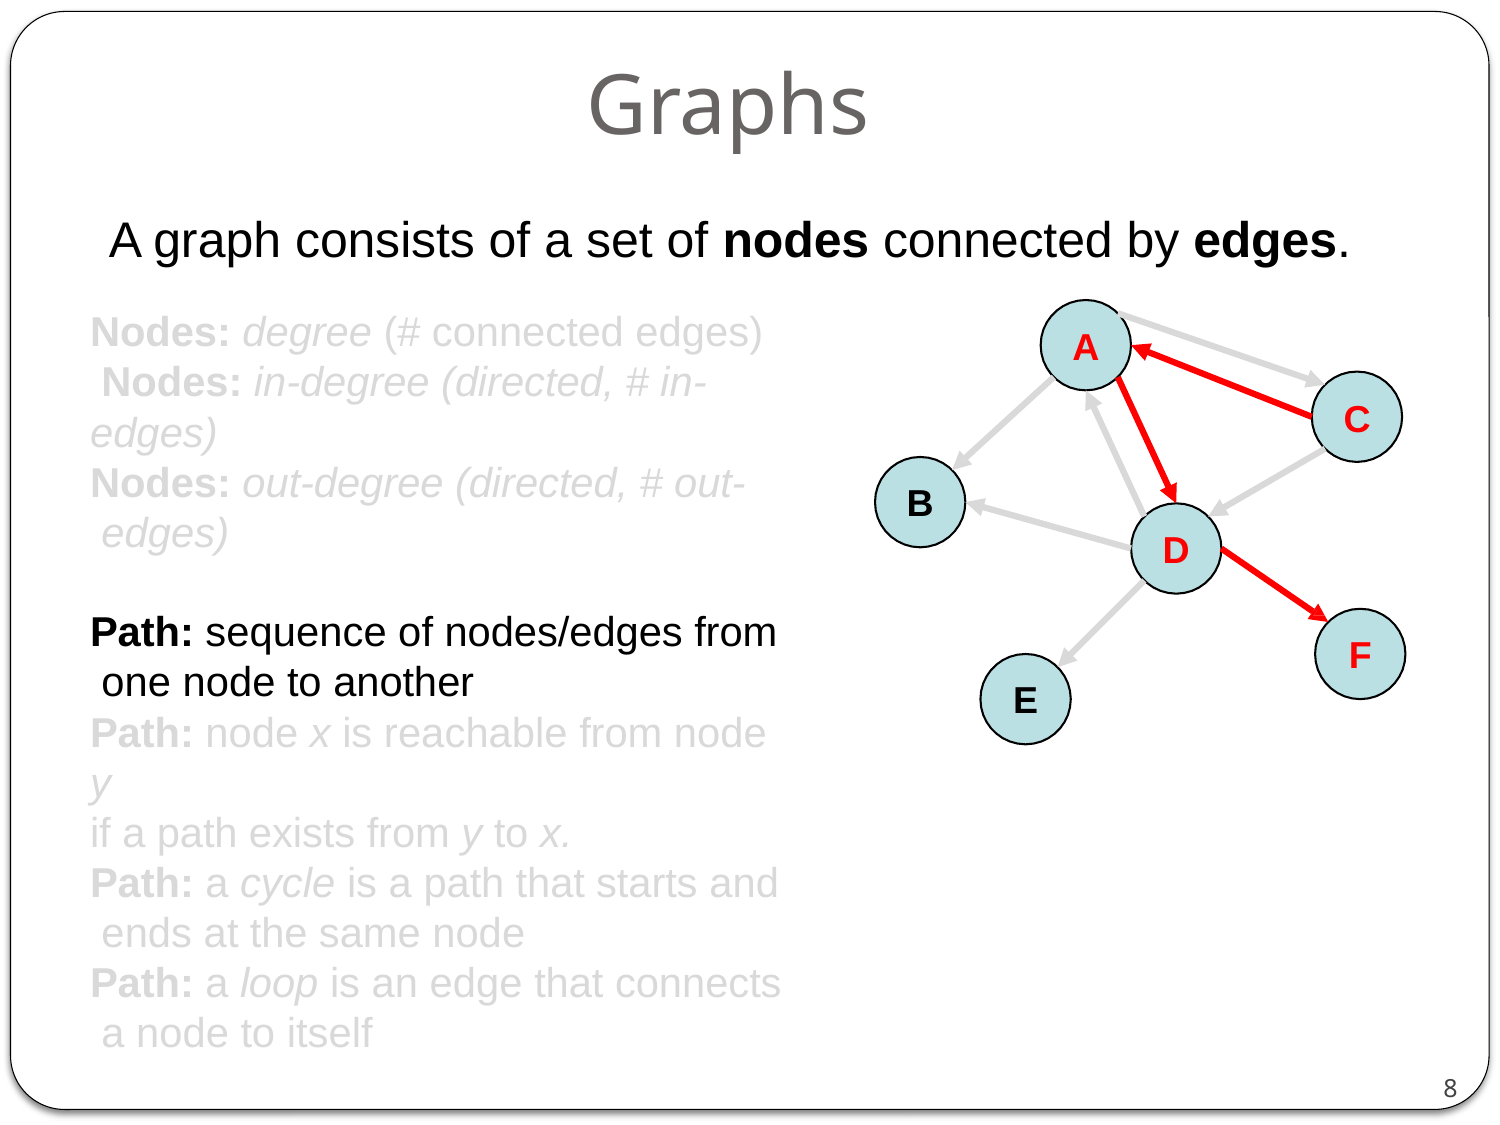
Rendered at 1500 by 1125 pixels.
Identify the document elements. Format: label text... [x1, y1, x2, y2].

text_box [1313, 607, 1407, 701]
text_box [951, 310, 1329, 668]
text_box 8 [1436, 1070, 1482, 1107]
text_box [1334, 370, 1404, 464]
text_box Nodes: degree (# connected edges) Nodes: in-degree (directed, # in- edges) Nodes: out-degree (directed, # out- edges) [87, 303, 766, 556]
title Graphs [584, 0, 916, 151]
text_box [873, 455, 946, 549]
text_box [1039, 298, 1133, 308]
text_box Path: sequence of nodes/edges from one node to another Path: node x is reachable from node y if a path exists from y to x. Path: a cycle is a path that starts and ends at the same node Path: a loop is an edge that connects a node to itself [87, 603, 800, 1056]
text_box A graph consists of a set of nodes connected by edges. [106, 205, 1356, 268]
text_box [979, 678, 1072, 746]
